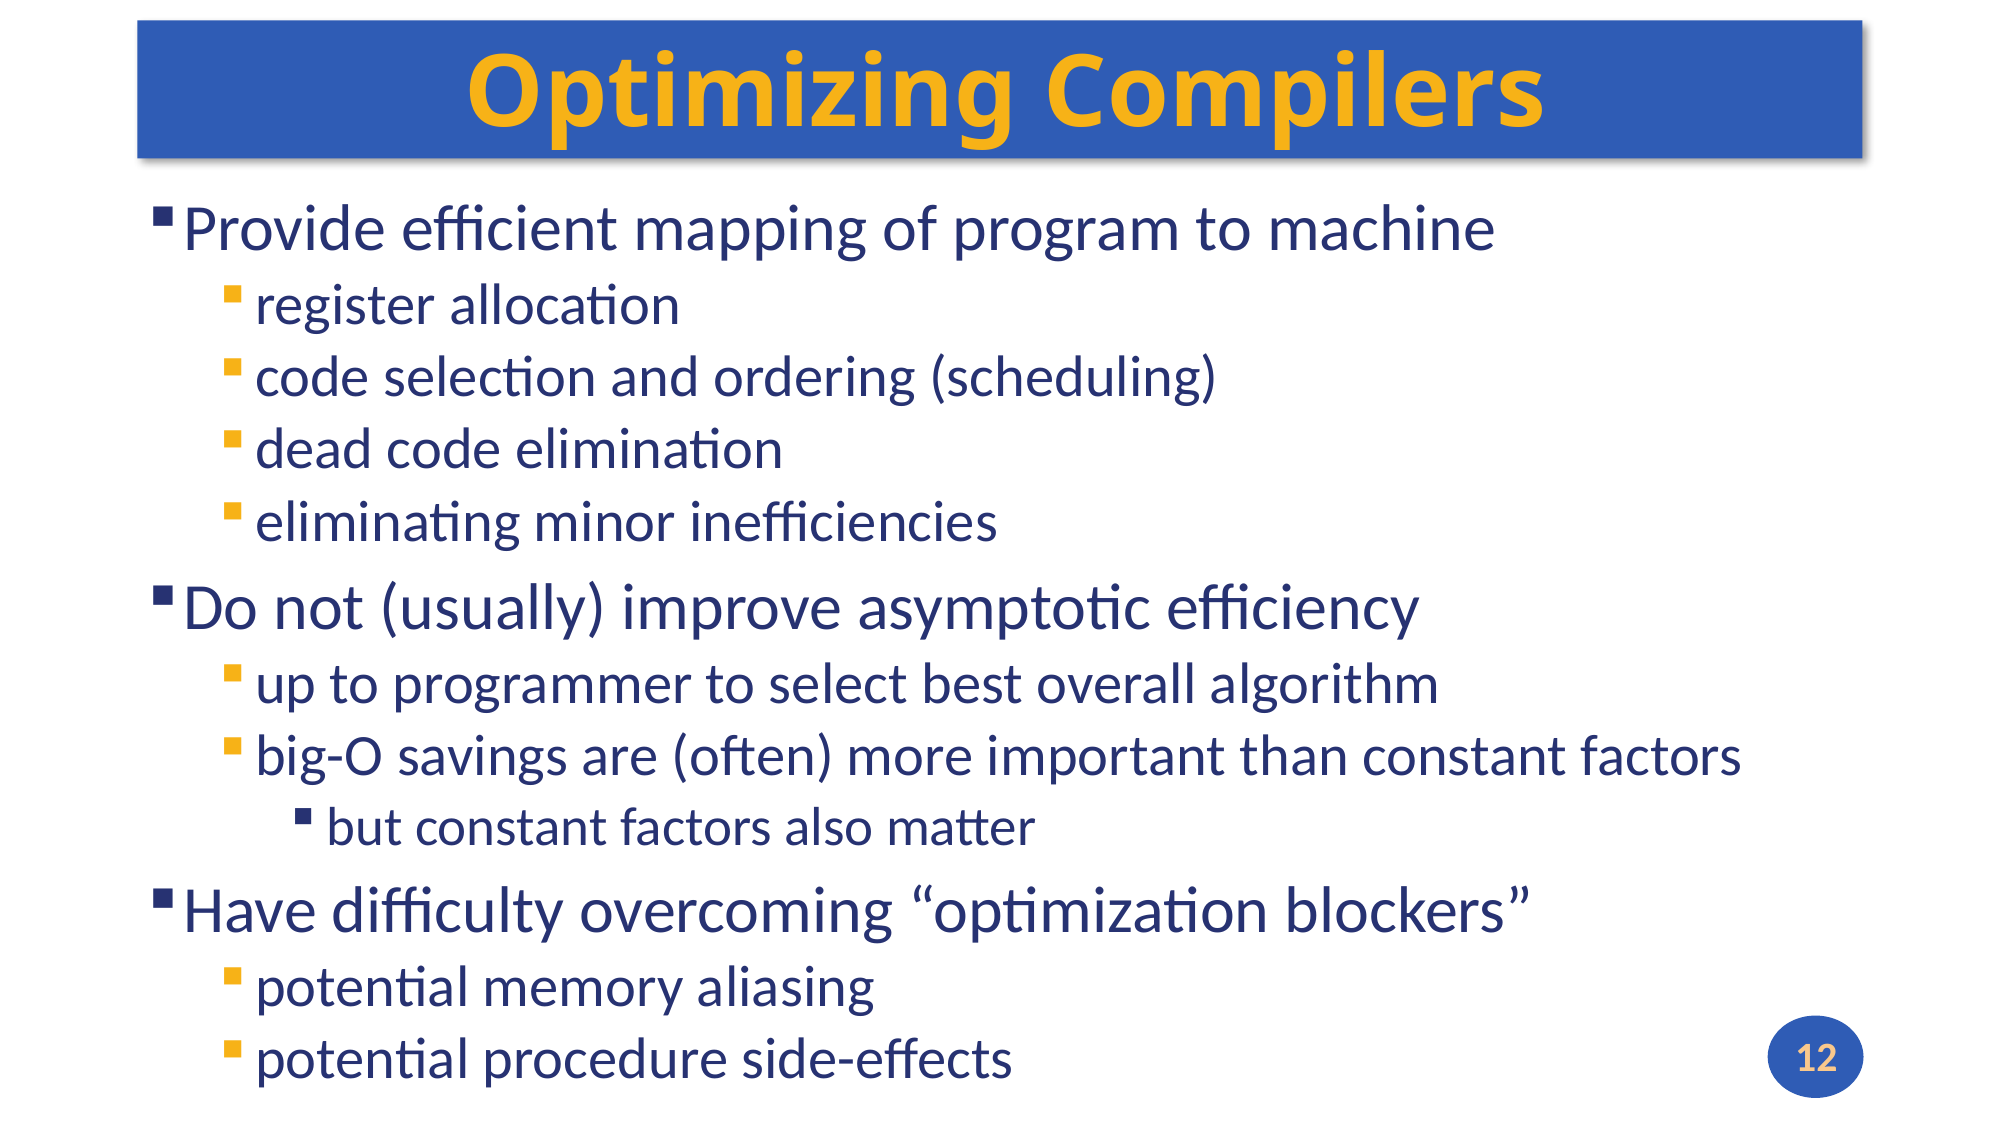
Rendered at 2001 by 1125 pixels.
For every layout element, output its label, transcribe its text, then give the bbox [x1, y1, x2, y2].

slide_number 12 [1767, 1015, 1866, 1095]
list Provide efficient mapping of program to machine register allocation code selection and ordering (scheduling) dead code elimination eliminating minor inefficiencies Do not (usually) improve asymptotic efficiency up to programmer to select best overall algorithm big-O savings are (often) more important than constant factors but constant factors also matter Have difficulty overcoming “optimization blockers” potential memory aliasing potential procedure side-effects [132, 185, 1923, 1104]
title Optimizing Compilers [137, 17, 1863, 156]
